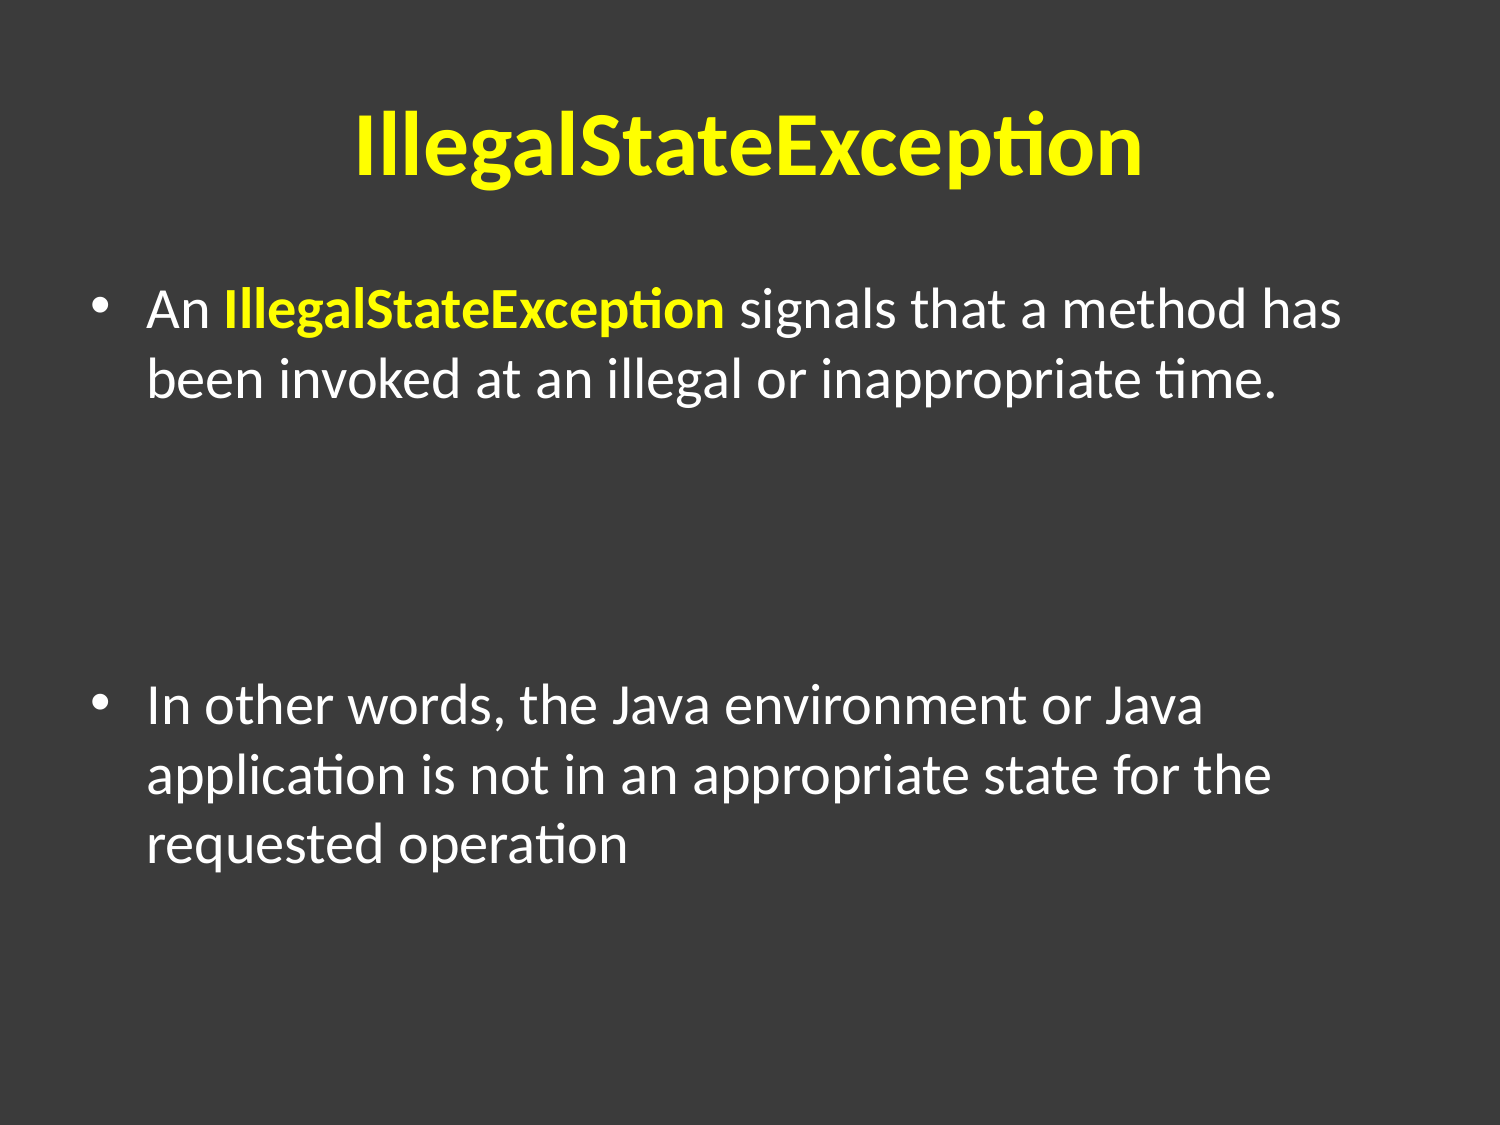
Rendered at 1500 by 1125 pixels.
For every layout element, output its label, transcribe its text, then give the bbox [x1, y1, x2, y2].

title IllegalStateException [75, 45, 1425, 233]
list An IllegalStateException signals that a method has been invoked at an illegal or inappropriate time. In other words, the Java environment or Java application is not in an appropriate state for the requested operation [75, 262, 1425, 1005]
